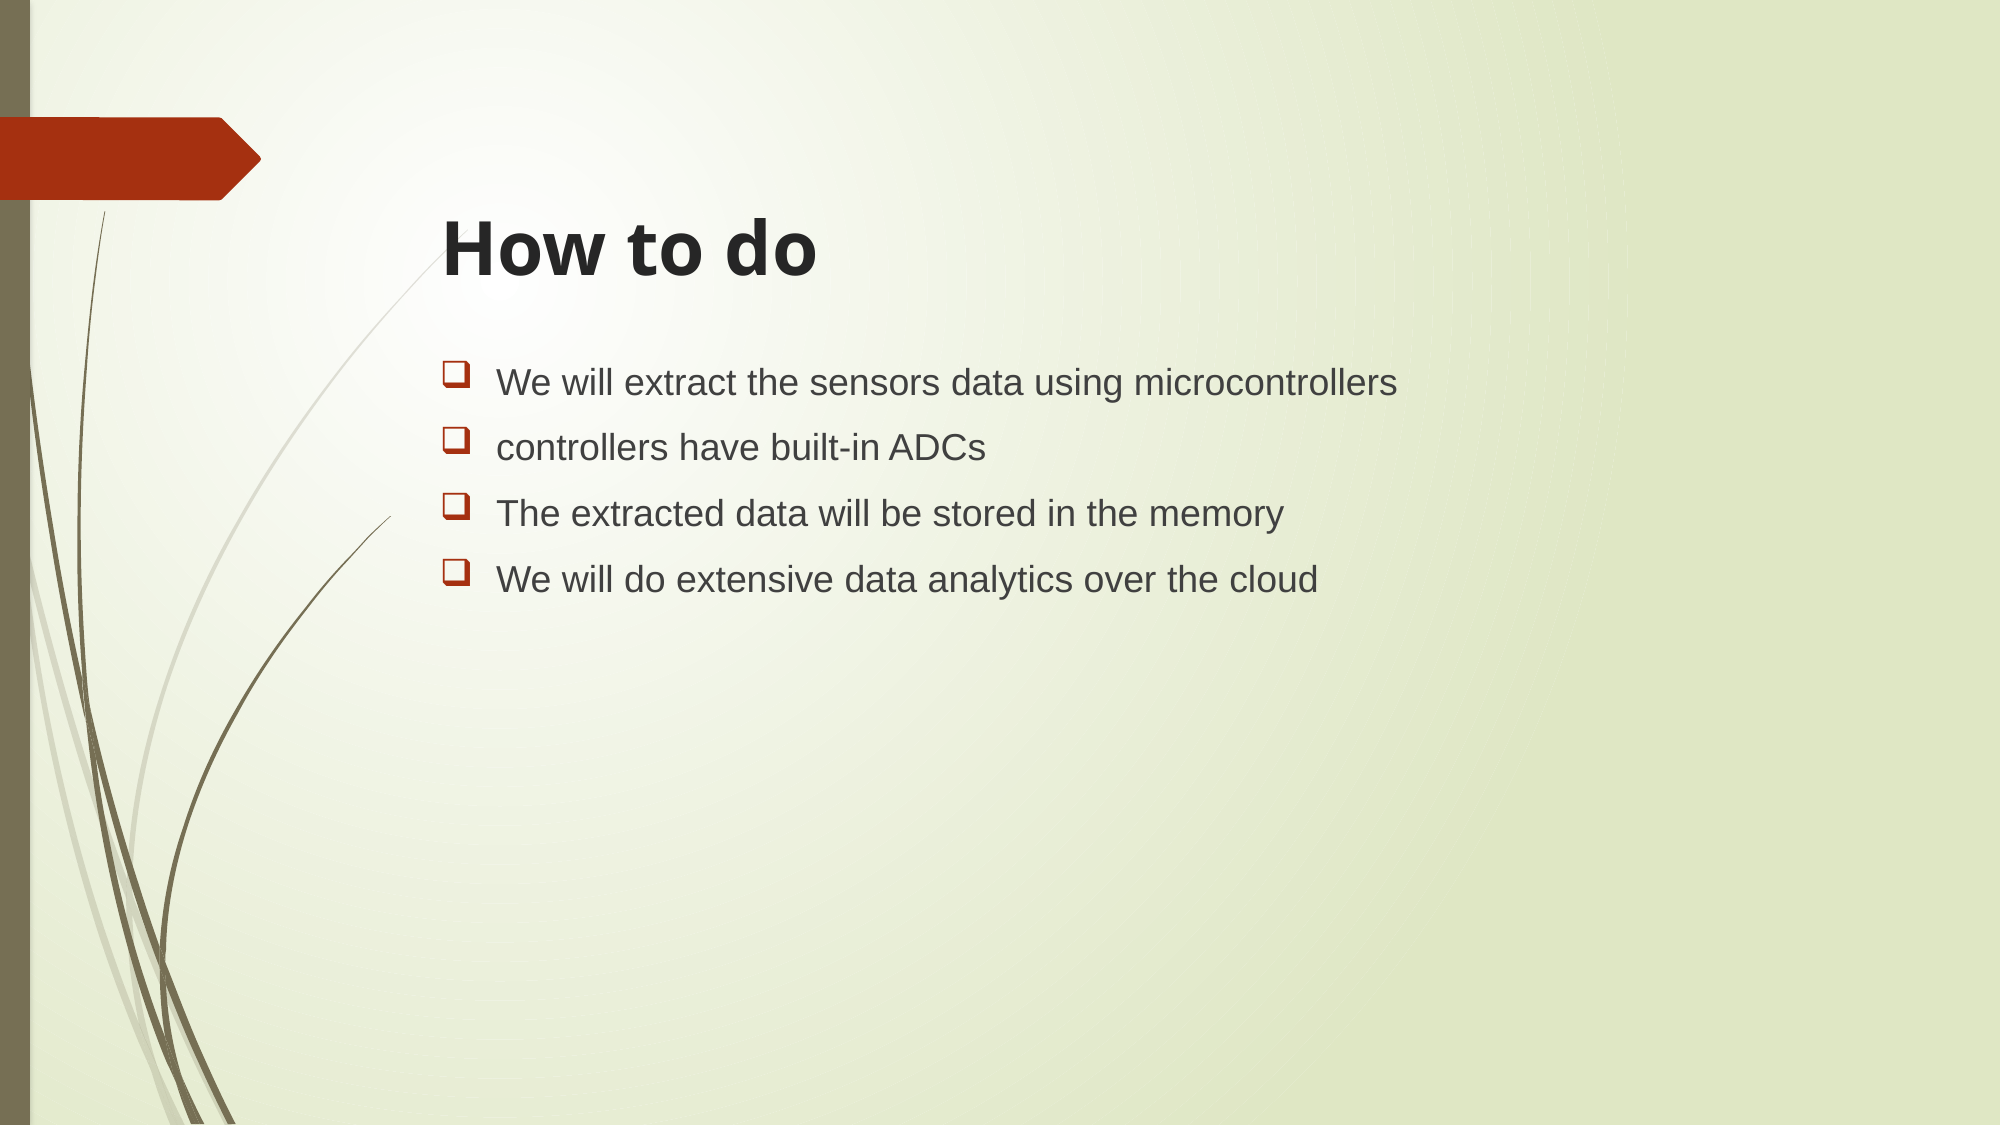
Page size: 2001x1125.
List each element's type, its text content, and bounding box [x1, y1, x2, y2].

list We will extract the sensors data using microcontrollers controllers have built-in ADCs The extracted data will be stored in the memory We will do extensive data analytics over the cloud [424, 350, 1888, 970]
title How to do [425, 102, 1888, 313]
